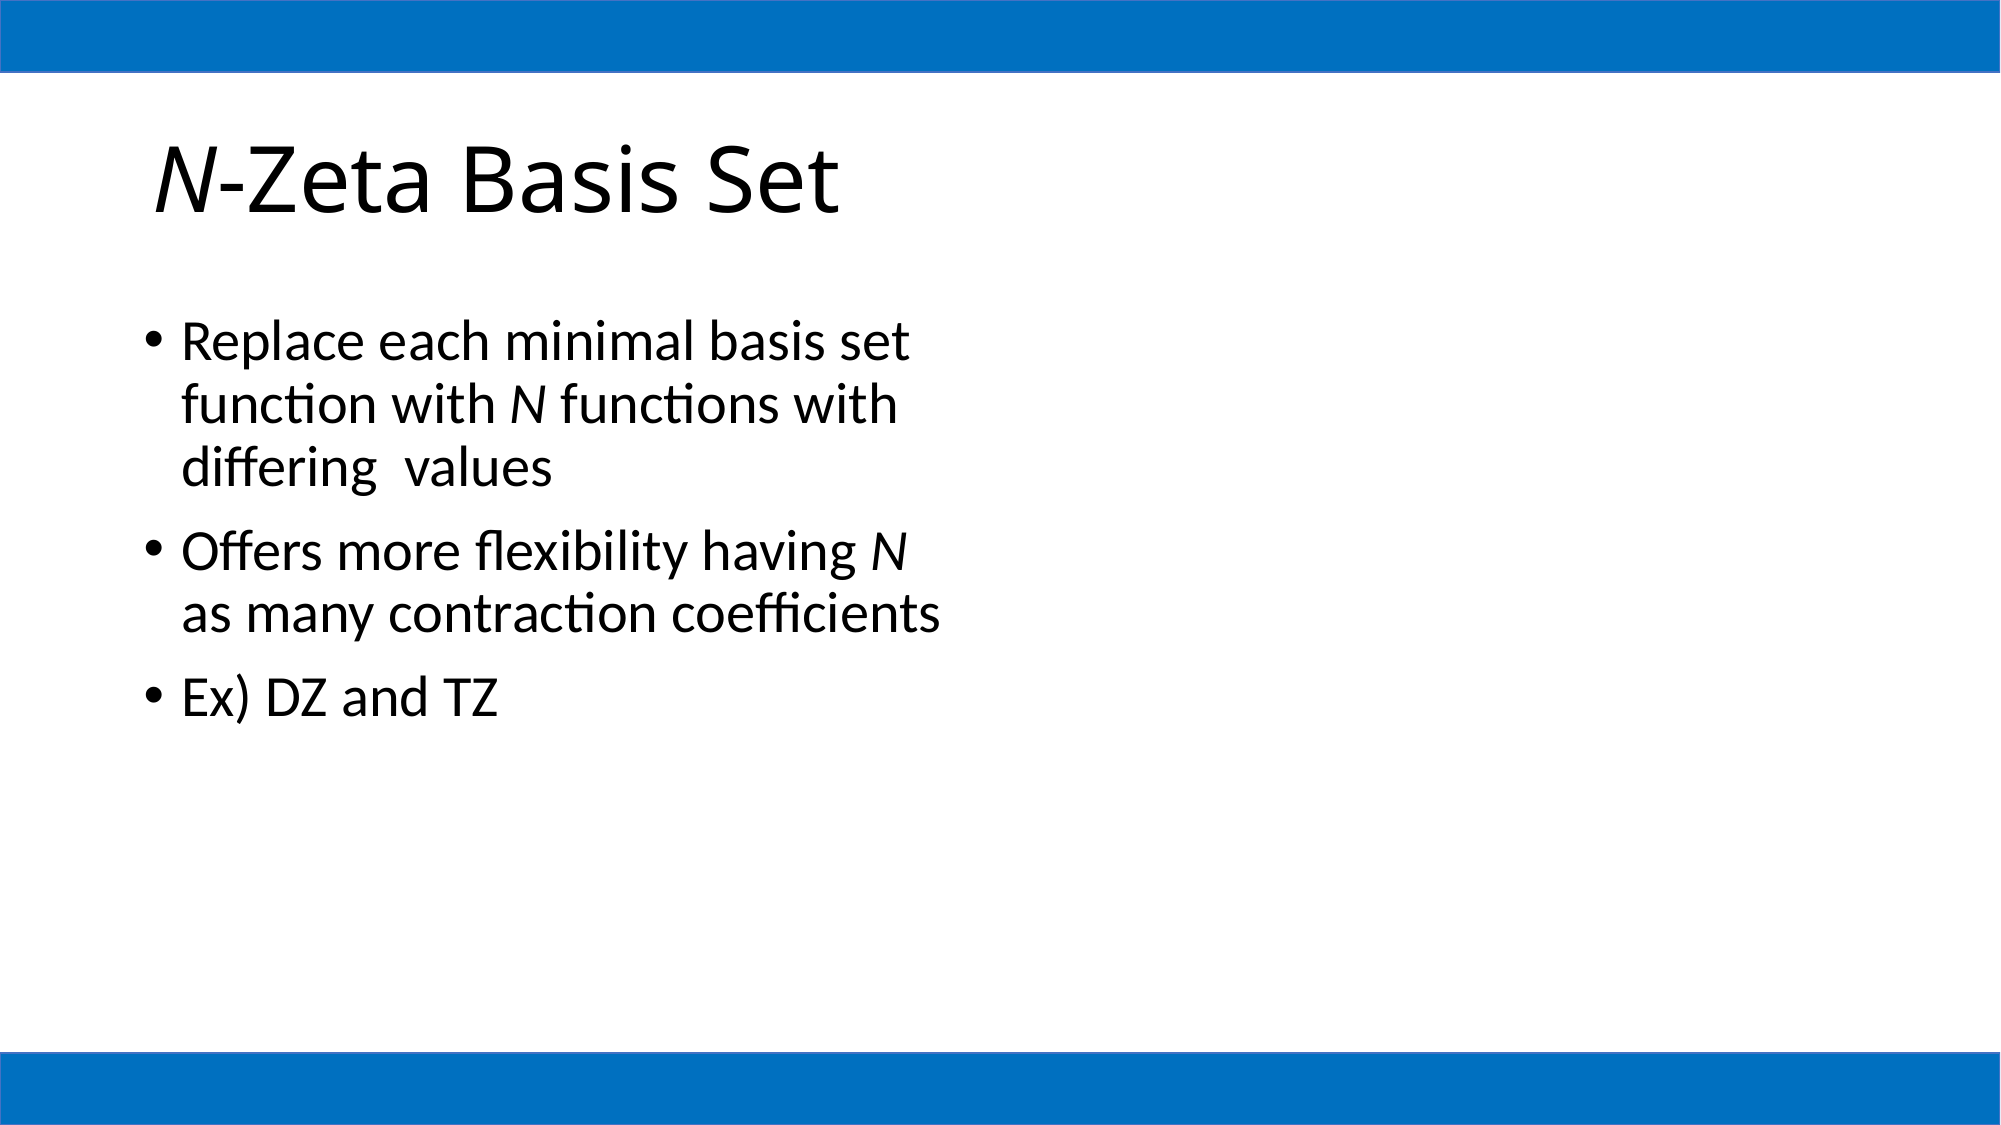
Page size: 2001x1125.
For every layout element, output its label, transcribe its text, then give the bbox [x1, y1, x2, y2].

title N-Zeta Basis Set [137, 109, 1863, 257]
